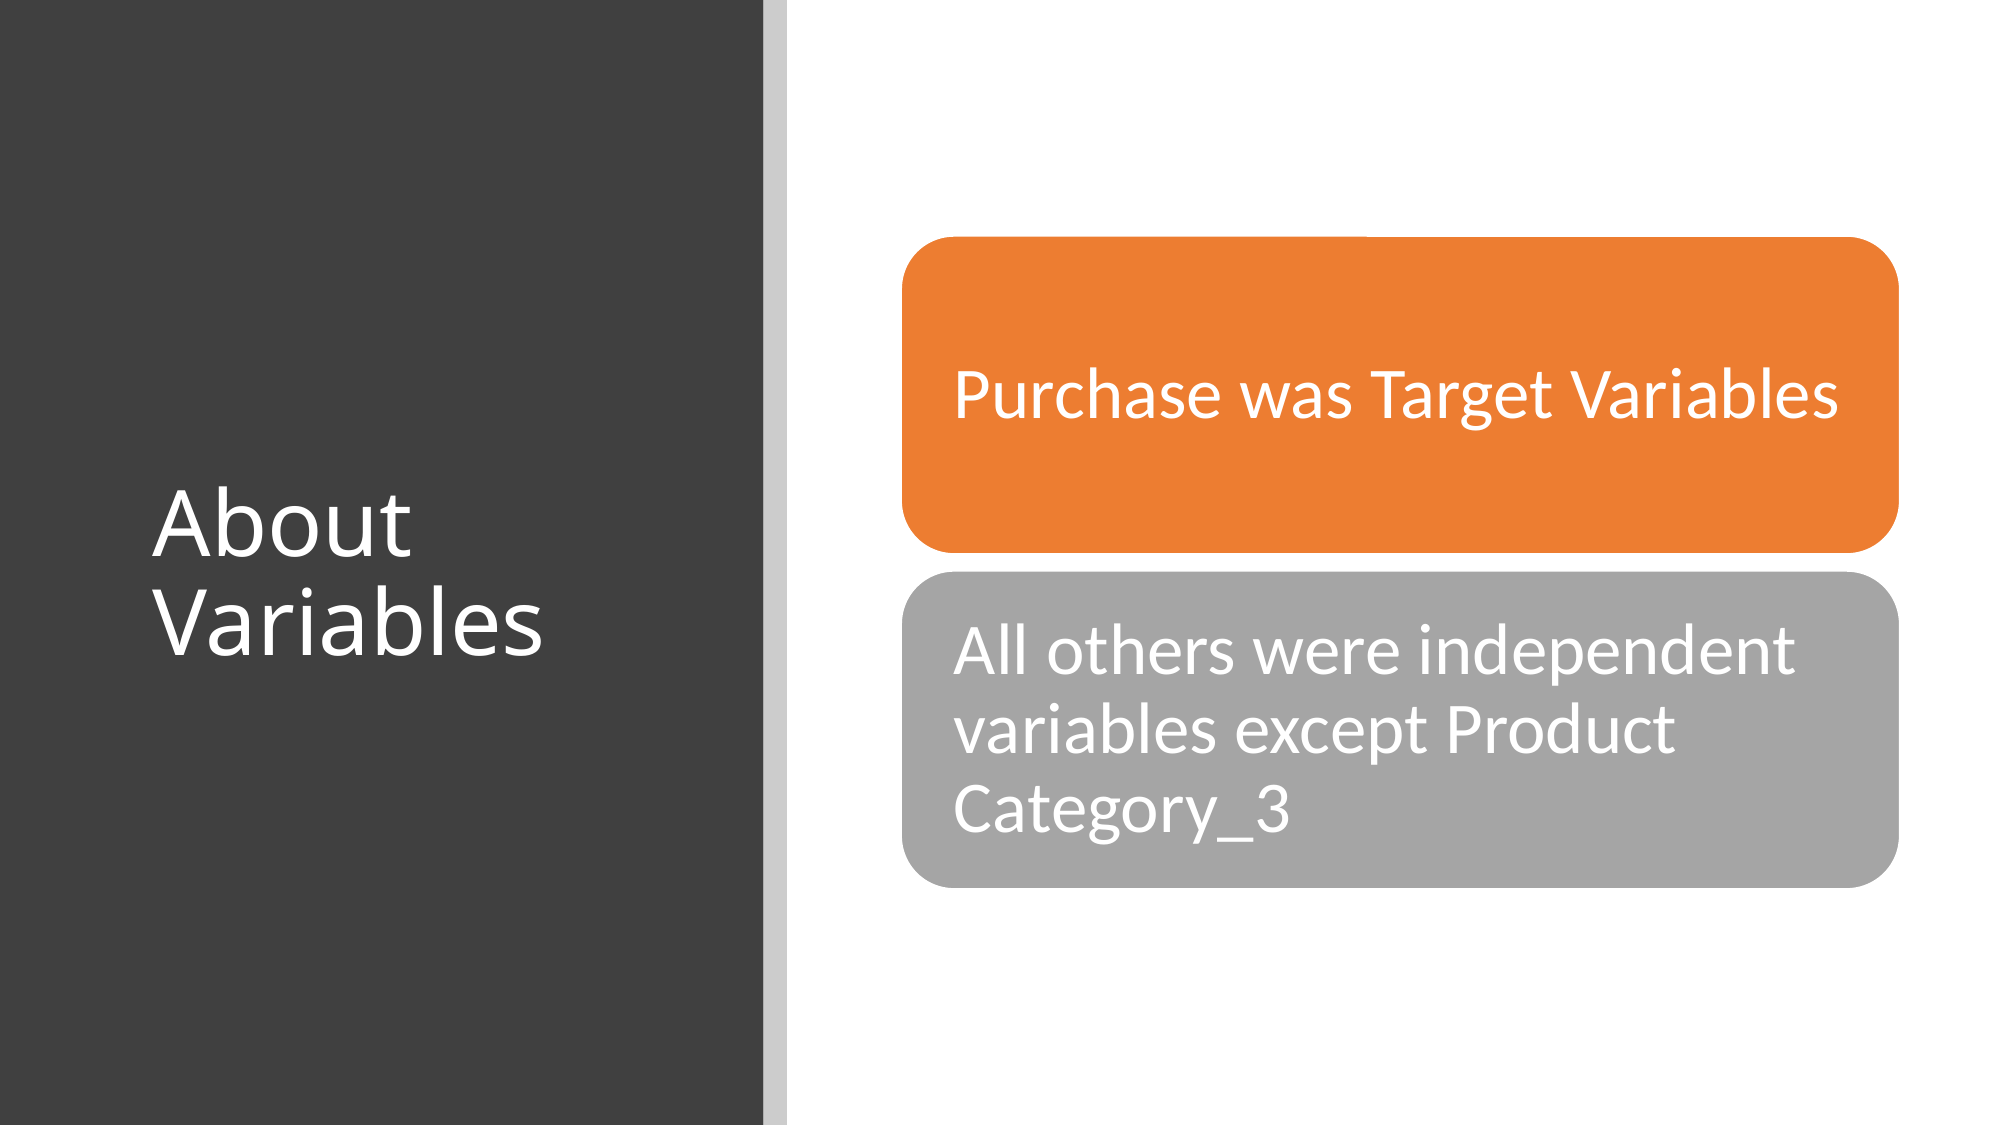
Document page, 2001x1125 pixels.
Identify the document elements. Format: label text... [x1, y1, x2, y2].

text_box [0, 0, 762, 1125]
title About Variables [137, 133, 685, 1020]
text_box [762, 0, 788, 1125]
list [900, 235, 1900, 890]
